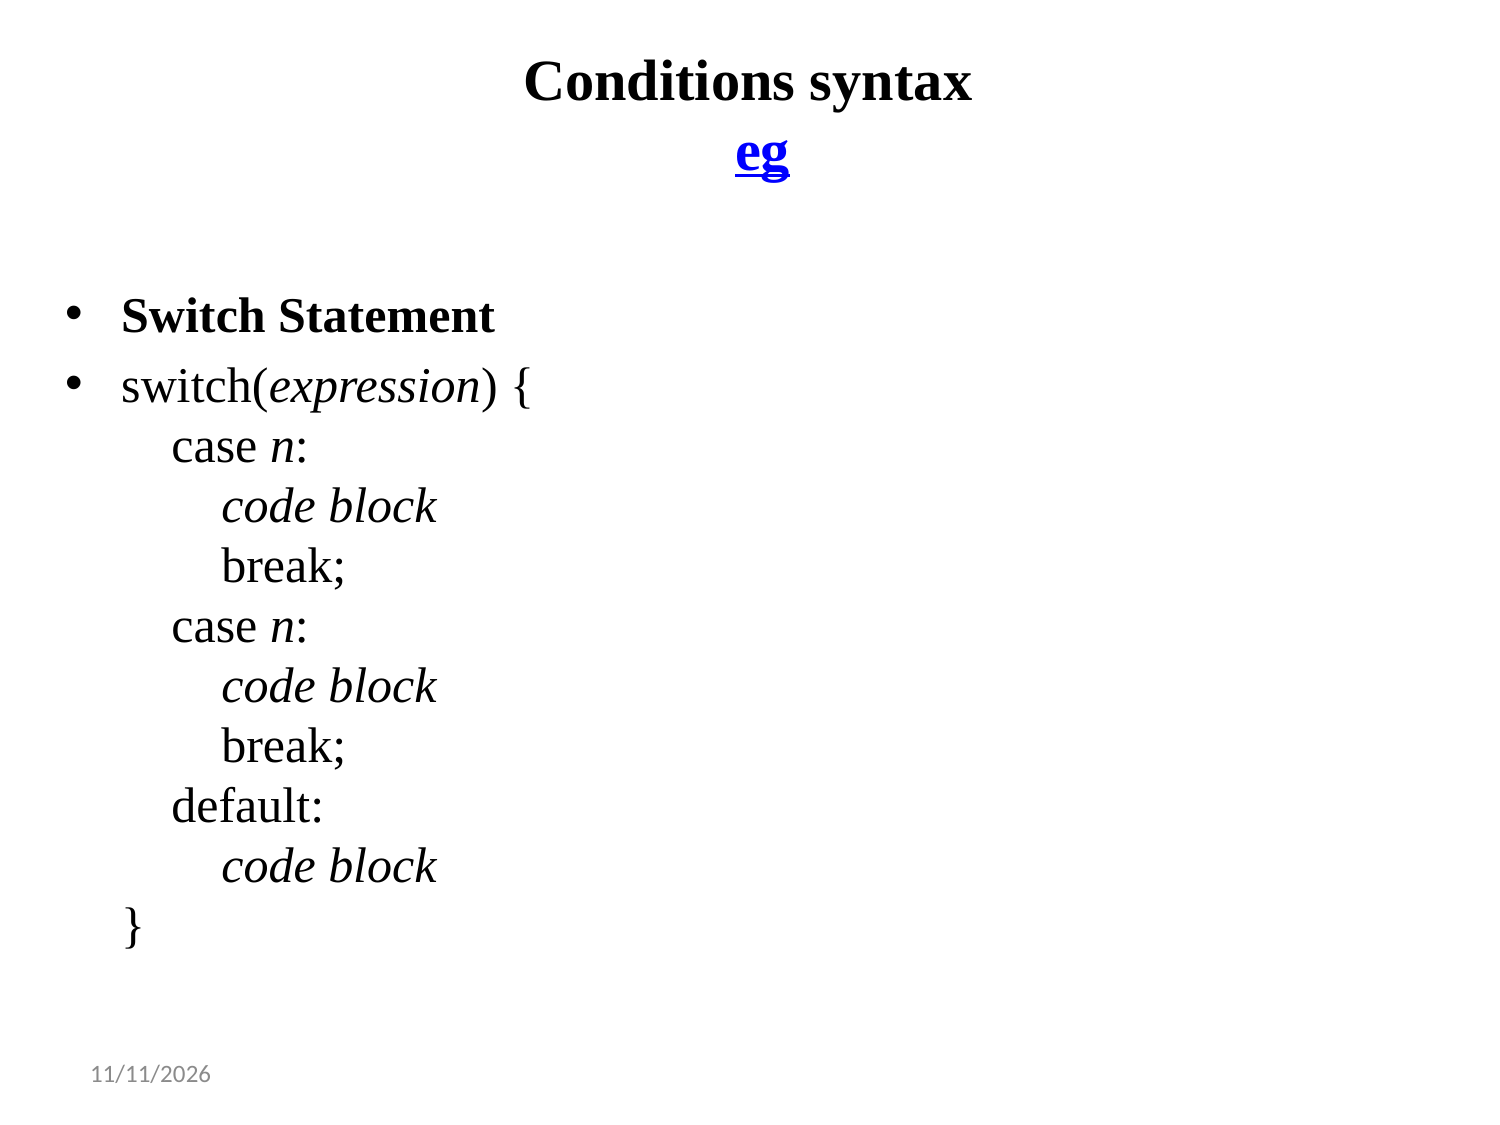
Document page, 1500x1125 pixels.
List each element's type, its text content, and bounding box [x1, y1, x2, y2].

list Switch Statement switch(expression) { case n: code block break; case n: code block break; default: code block } [50, 275, 1425, 950]
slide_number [75, 1042, 425, 1103]
title Conditions syntax eg [75, 37, 1450, 188]
